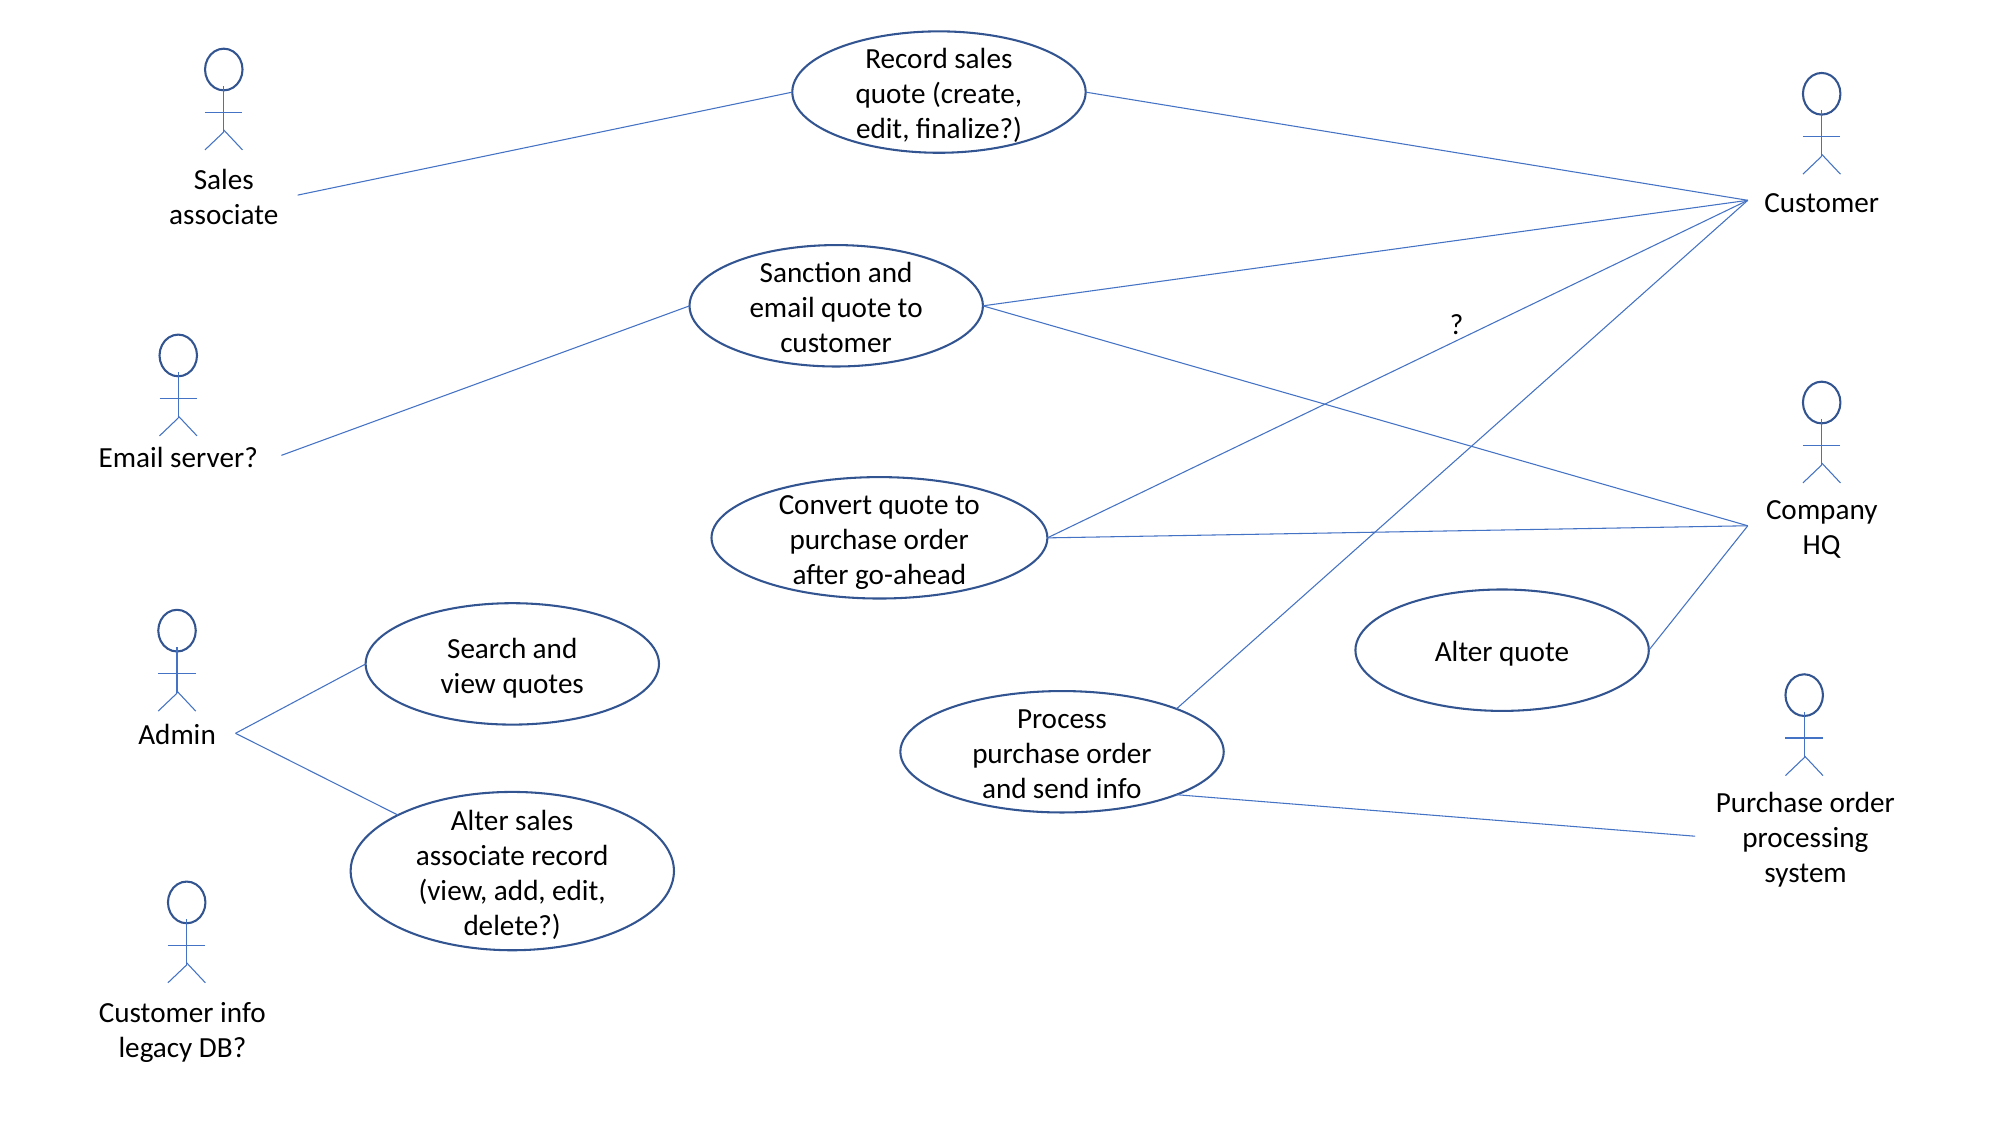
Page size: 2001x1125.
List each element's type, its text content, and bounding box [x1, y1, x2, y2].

text_box [166, 880, 207, 925]
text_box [167, 964, 186, 983]
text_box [1821, 462, 1841, 483]
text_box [235, 663, 366, 734]
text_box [982, 200, 1047, 306]
text_box Search and view quotes [364, 602, 661, 726]
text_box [982, 306, 1047, 527]
text_box Customer info legacy DB? [83, 986, 282, 1071]
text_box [223, 129, 243, 150]
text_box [1047, 200, 1176, 538]
text_box Record sales quote (create, edit, finalize?) [791, 30, 1087, 154]
text_box [1784, 673, 1825, 717]
text_box Company HQ [1748, 483, 1896, 569]
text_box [186, 962, 206, 983]
text_box [157, 608, 197, 653]
text_box Convert quote to purchase order after go-ahead [710, 476, 1049, 600]
text_box Alter sales associate record (view, add, edit, delete?) [349, 790, 676, 952]
text_box Sales associate [149, 152, 298, 238]
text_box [1085, 92, 1748, 200]
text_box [1804, 755, 1823, 776]
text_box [176, 691, 196, 712]
text_box [1801, 71, 1842, 116]
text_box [297, 92, 793, 196]
text_box [1801, 380, 1842, 425]
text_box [281, 305, 690, 456]
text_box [1176, 794, 1696, 837]
text_box Email server? [75, 430, 282, 481]
text_box Customer [1748, 175, 1896, 226]
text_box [1802, 465, 1821, 483]
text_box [158, 693, 176, 712]
text_box [203, 47, 244, 92]
text_box Process purchase order and send info [899, 690, 1225, 814]
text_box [1785, 757, 1804, 776]
text_box [158, 333, 199, 378]
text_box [1802, 156, 1821, 175]
text_box Purchase order processing system [1695, 776, 1916, 896]
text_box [204, 132, 223, 150]
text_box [159, 417, 178, 436]
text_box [1176, 200, 1748, 709]
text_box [178, 415, 197, 436]
text_box Sanction and email quote to customer [688, 244, 982, 368]
text_box Admin [118, 708, 235, 759]
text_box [235, 733, 398, 816]
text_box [1821, 154, 1841, 175]
